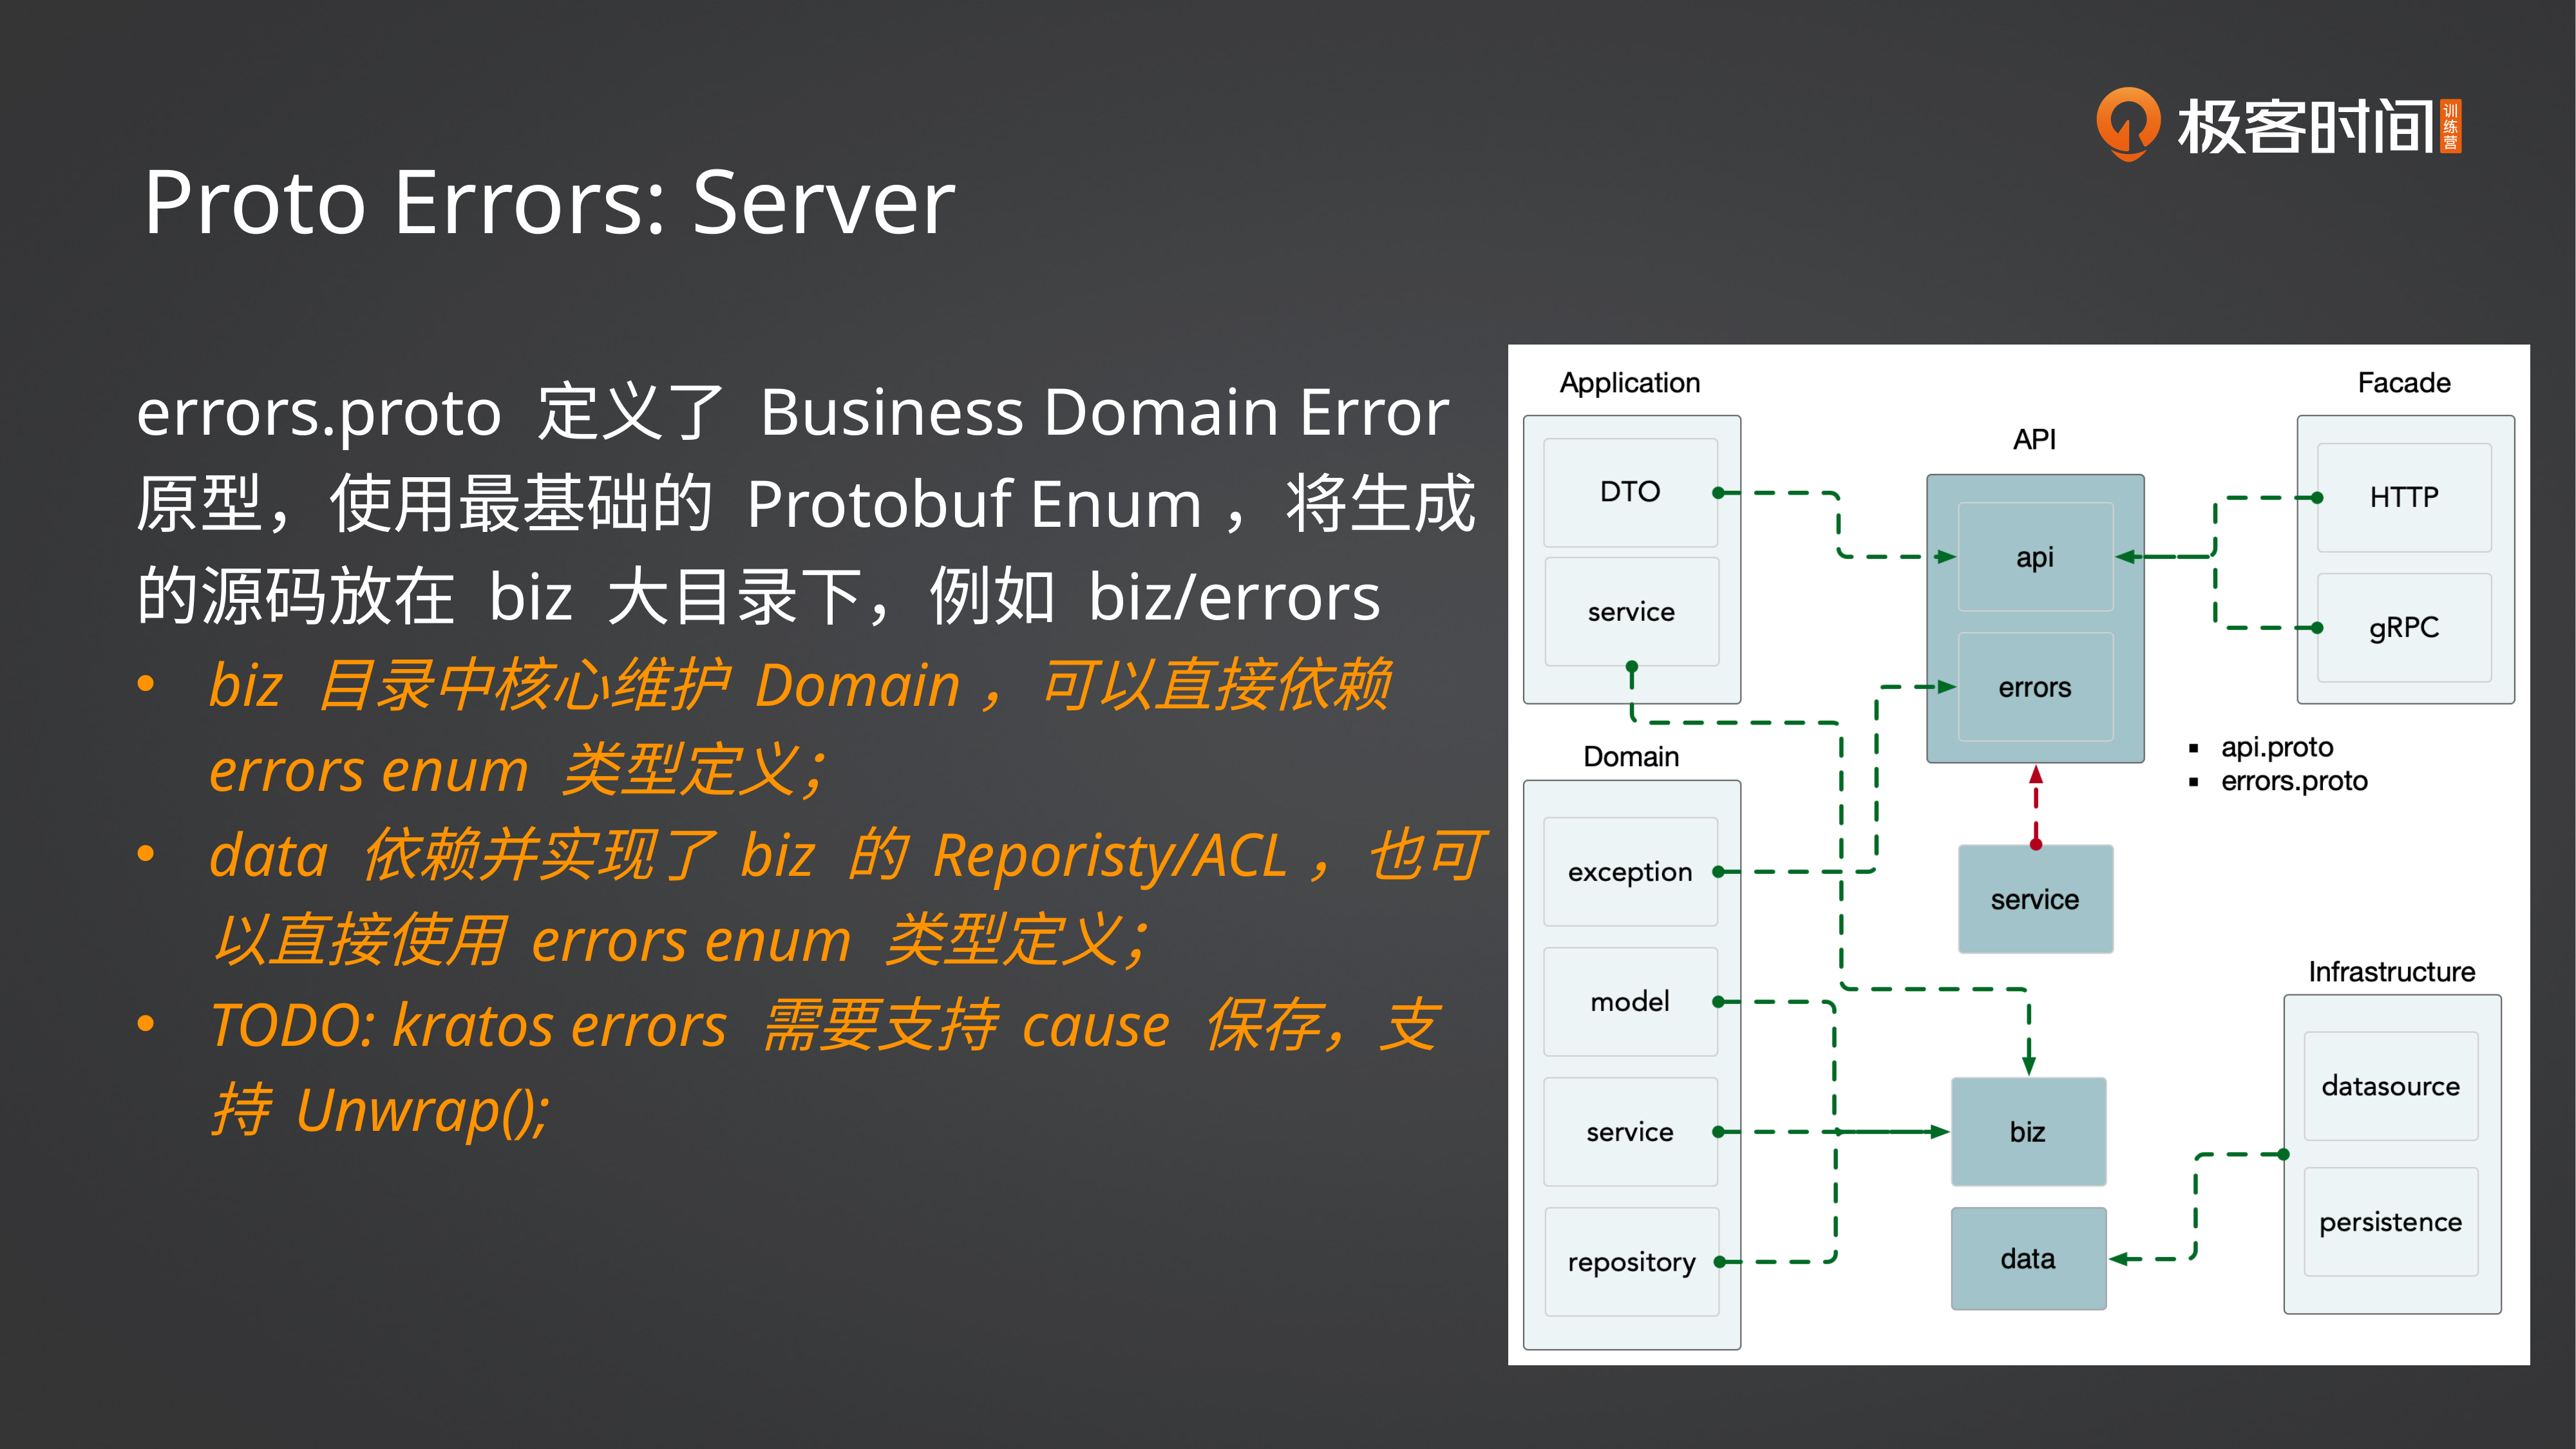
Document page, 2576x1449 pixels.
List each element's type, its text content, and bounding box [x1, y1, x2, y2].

picture [0, 0, 2576, 1449]
text_box errors.proto 定义了 Business Domain Error 原型，使用最基础的 Protobuf Enum，将生成的源码放在 biz 大目录下，例如 biz/errors biz 目录中核心维护 Domain，可以直接依赖 errors enum 类型定义； data 依赖并实现了 biz 的 Reporisty/ACL，也可以直接使用 errors enum 类型定义； TODO: kratos errors 需要支持 cause 保存，支持 Unwrap(); [135, 345, 1508, 1289]
text_box Proto Errors: Server [135, 139, 1593, 257]
